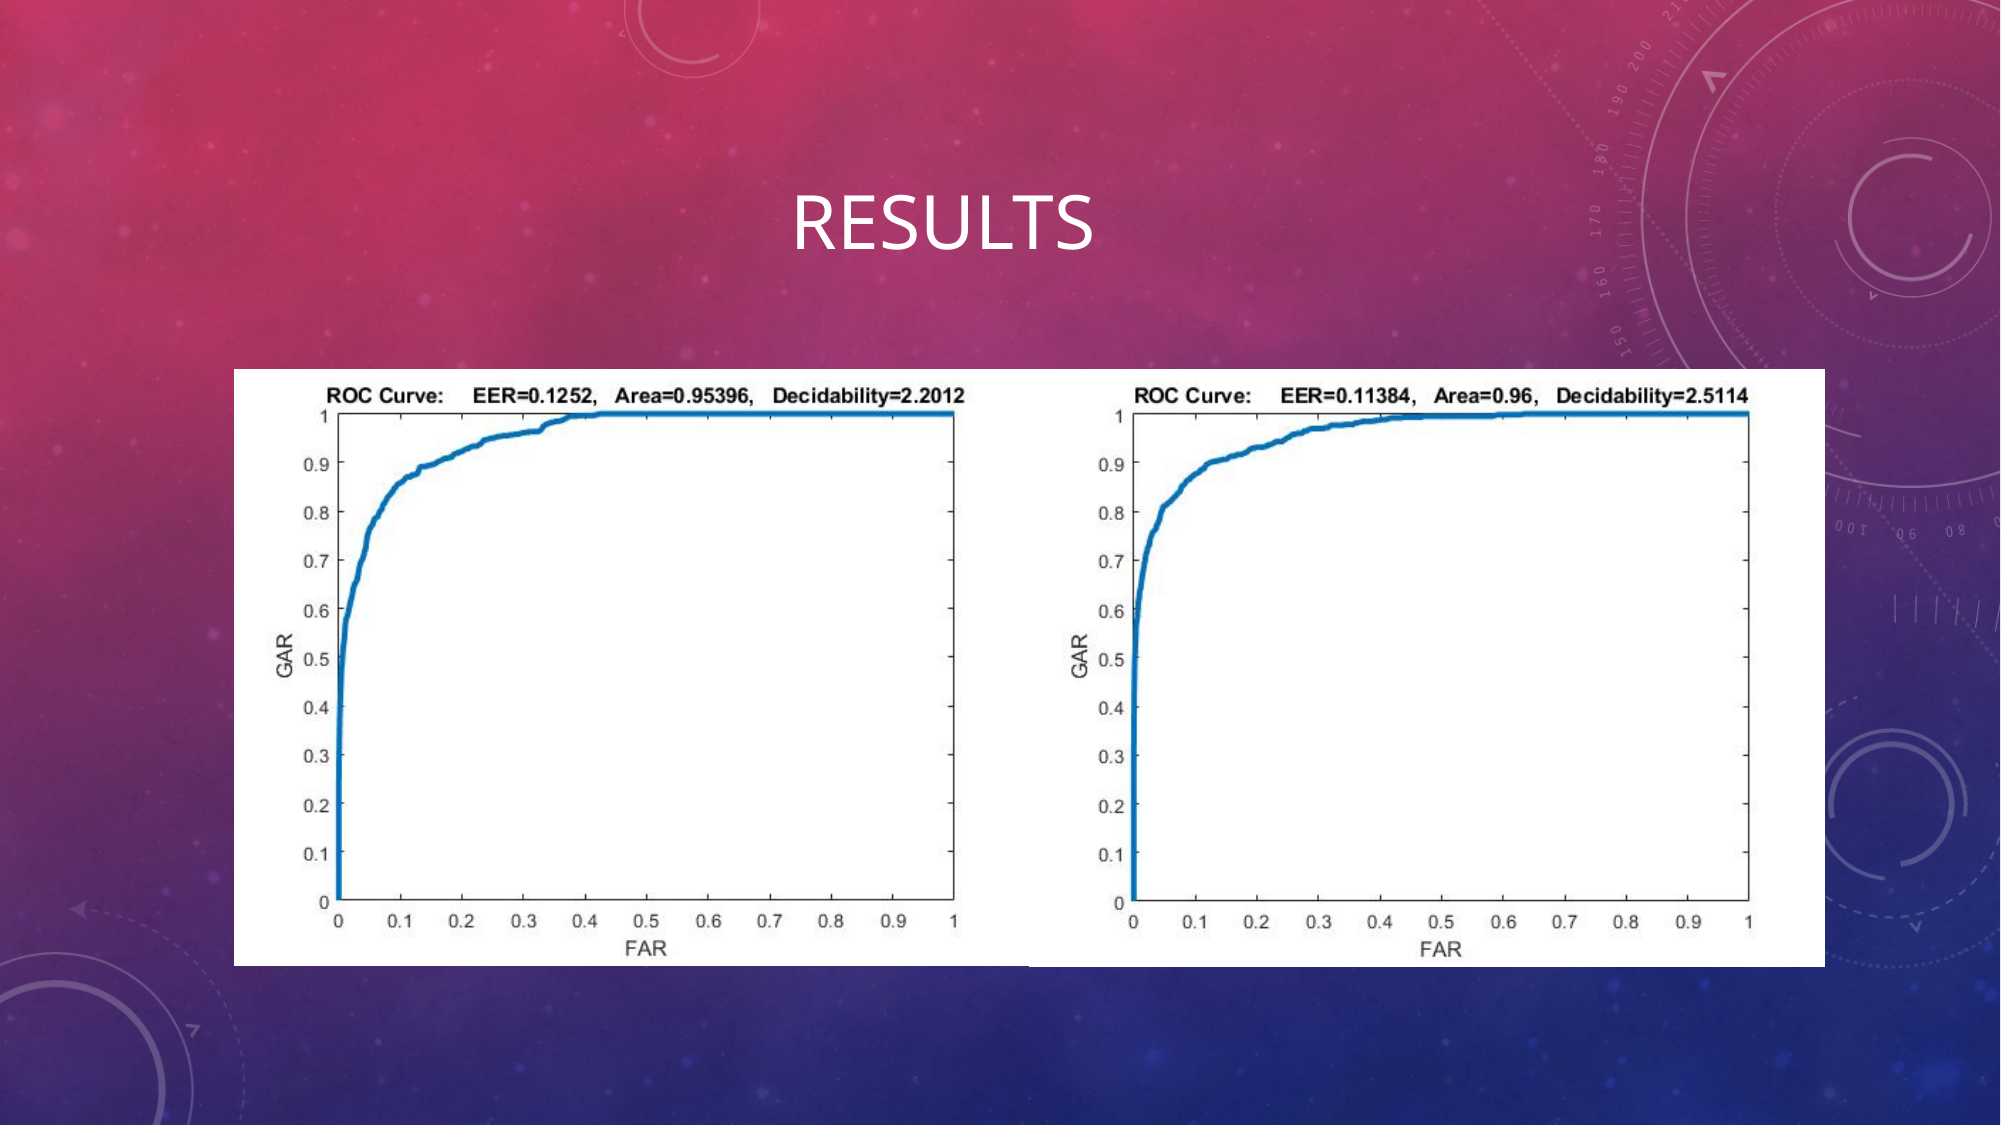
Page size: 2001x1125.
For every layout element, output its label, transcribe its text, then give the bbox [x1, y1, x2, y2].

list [234, 369, 1028, 966]
title results [112, 99, 1775, 339]
picture [0, 0, 2001, 1125]
